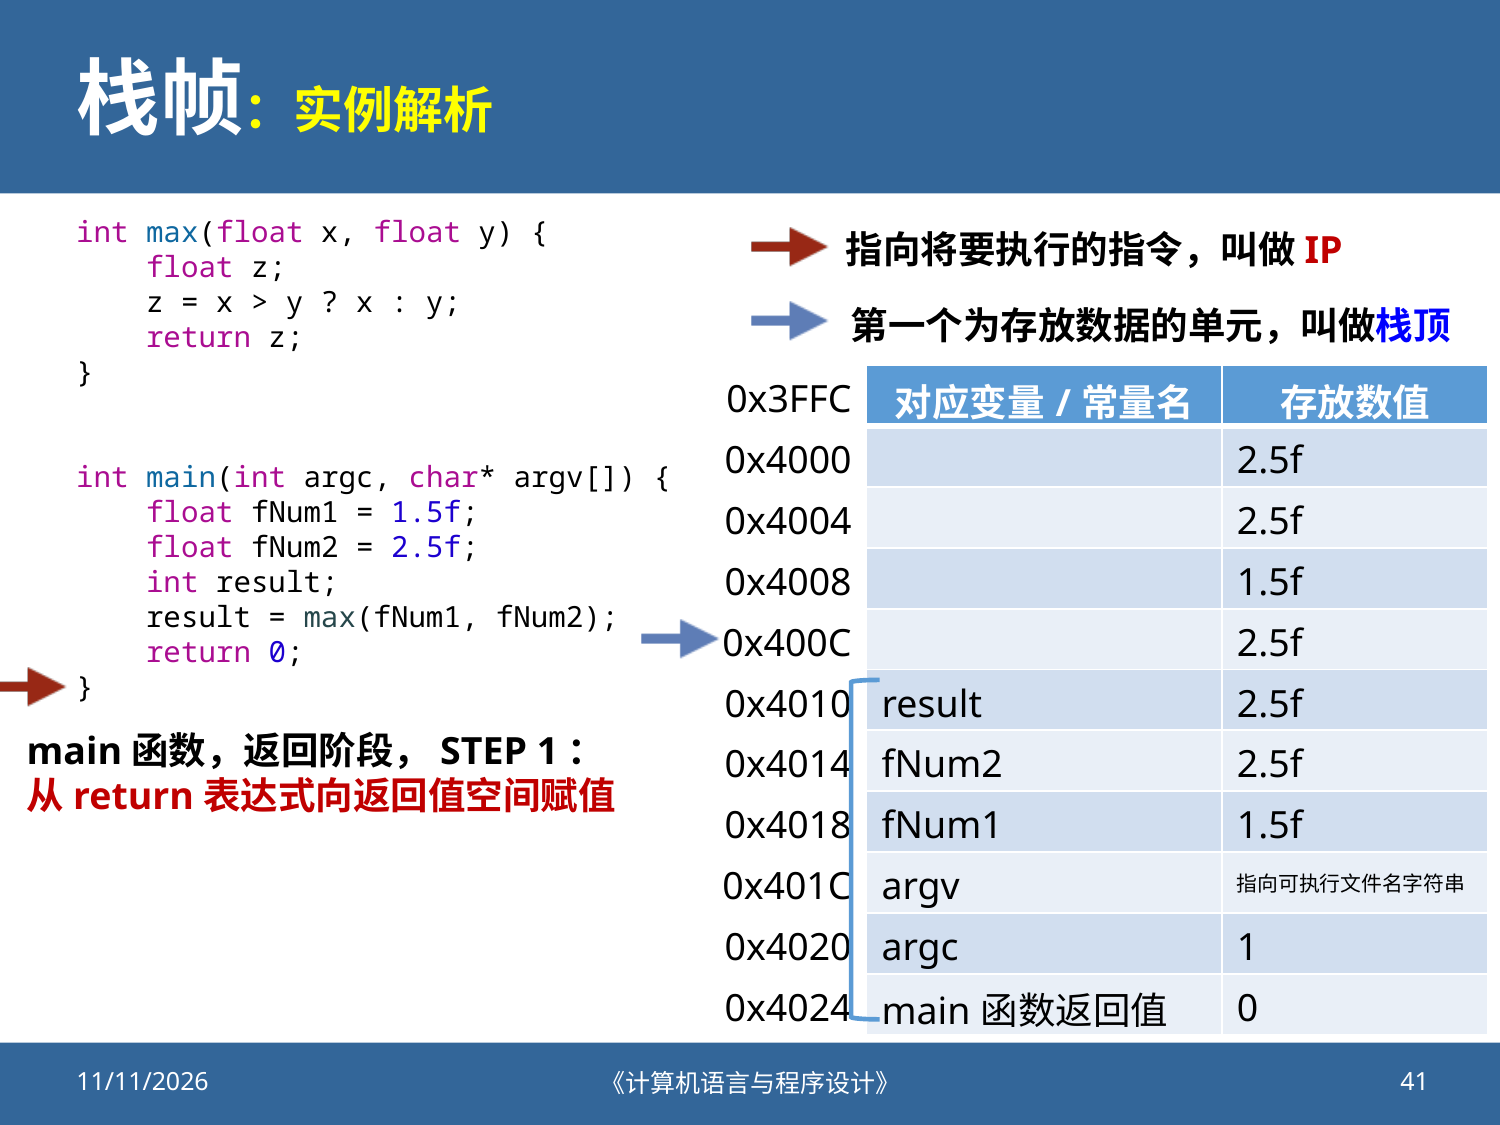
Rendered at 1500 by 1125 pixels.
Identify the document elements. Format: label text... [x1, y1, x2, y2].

table_cell argv [880, 853, 1221, 912]
table_cell [867, 429, 1221, 486]
picture [0, 666, 68, 708]
picture [640, 618, 721, 660]
text_box [850, 679, 880, 1020]
text_box 指向将要执行的指令，叫做IP [830, 218, 1358, 278]
table_cell [867, 488, 1221, 547]
table_header 存放数值 [1223, 366, 1487, 423]
footer 《计算机语言与程序设计》 [480, 1052, 1021, 1113]
table_cell 0x4020 [680, 913, 850, 974]
table_cell 1.5f [1223, 792, 1487, 851]
table_cell 1.5f [1223, 549, 1487, 608]
table_cell 0x4000 [680, 426, 867, 487]
table_cell 0x400C [680, 609, 867, 670]
table_cell 0x4014 [680, 730, 850, 791]
table_cell main函数返回值 [867, 975, 1221, 1034]
table_cell 0 [1223, 975, 1487, 1034]
picture [749, 226, 830, 268]
table_header 0x3FFC [680, 365, 867, 426]
table_cell 2.5f [1223, 610, 1487, 669]
table_cell [867, 610, 1221, 669]
table_cell 2.5f [1223, 488, 1487, 547]
table_cell 2.5f [1223, 429, 1487, 486]
table_cell [867, 549, 1221, 608]
table_cell 2.5f [1223, 670, 1487, 729]
table_cell 0x4024 [680, 974, 867, 1034]
table_cell 0x4004 [680, 487, 867, 548]
table_cell 2.5f [1223, 731, 1487, 790]
text_box main函数，返回阶段，STEP 1： 从return表达式向返回值空间赋值 [11, 719, 663, 825]
table_cell 0x401C [680, 852, 850, 913]
table_cell 1 [1223, 914, 1487, 973]
table_cell fNum1 [880, 792, 1221, 851]
table_cell result [867, 670, 1221, 729]
text_box int max(float x, float y) { float z; z = x > y ? x : y; return z; } int main(int argc, char* argv[]) { float fNum1 = 1.5f; float fNum2 = 2.5f; int result; result = max(fNum1, fNum2); return 0; } [61, 206, 812, 711]
table_cell fNum2 [880, 731, 1221, 790]
slide_number 41 [1084, 1052, 1444, 1113]
table_cell 0x4008 [680, 548, 867, 609]
table_cell argc [880, 914, 1221, 973]
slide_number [61, 1052, 422, 1113]
table_cell 指向可执行文件名字符串 [1223, 853, 1487, 912]
text_box 第一个为存放数据的单元，叫做栈顶 [835, 294, 1466, 355]
table_cell 0x4010 [680, 670, 867, 730]
table_cell 0x4018 [680, 791, 850, 852]
table_header 对应变量/常量名 [867, 366, 1221, 423]
picture [749, 300, 830, 342]
title 栈帧：实例解析 [61, 27, 1441, 177]
